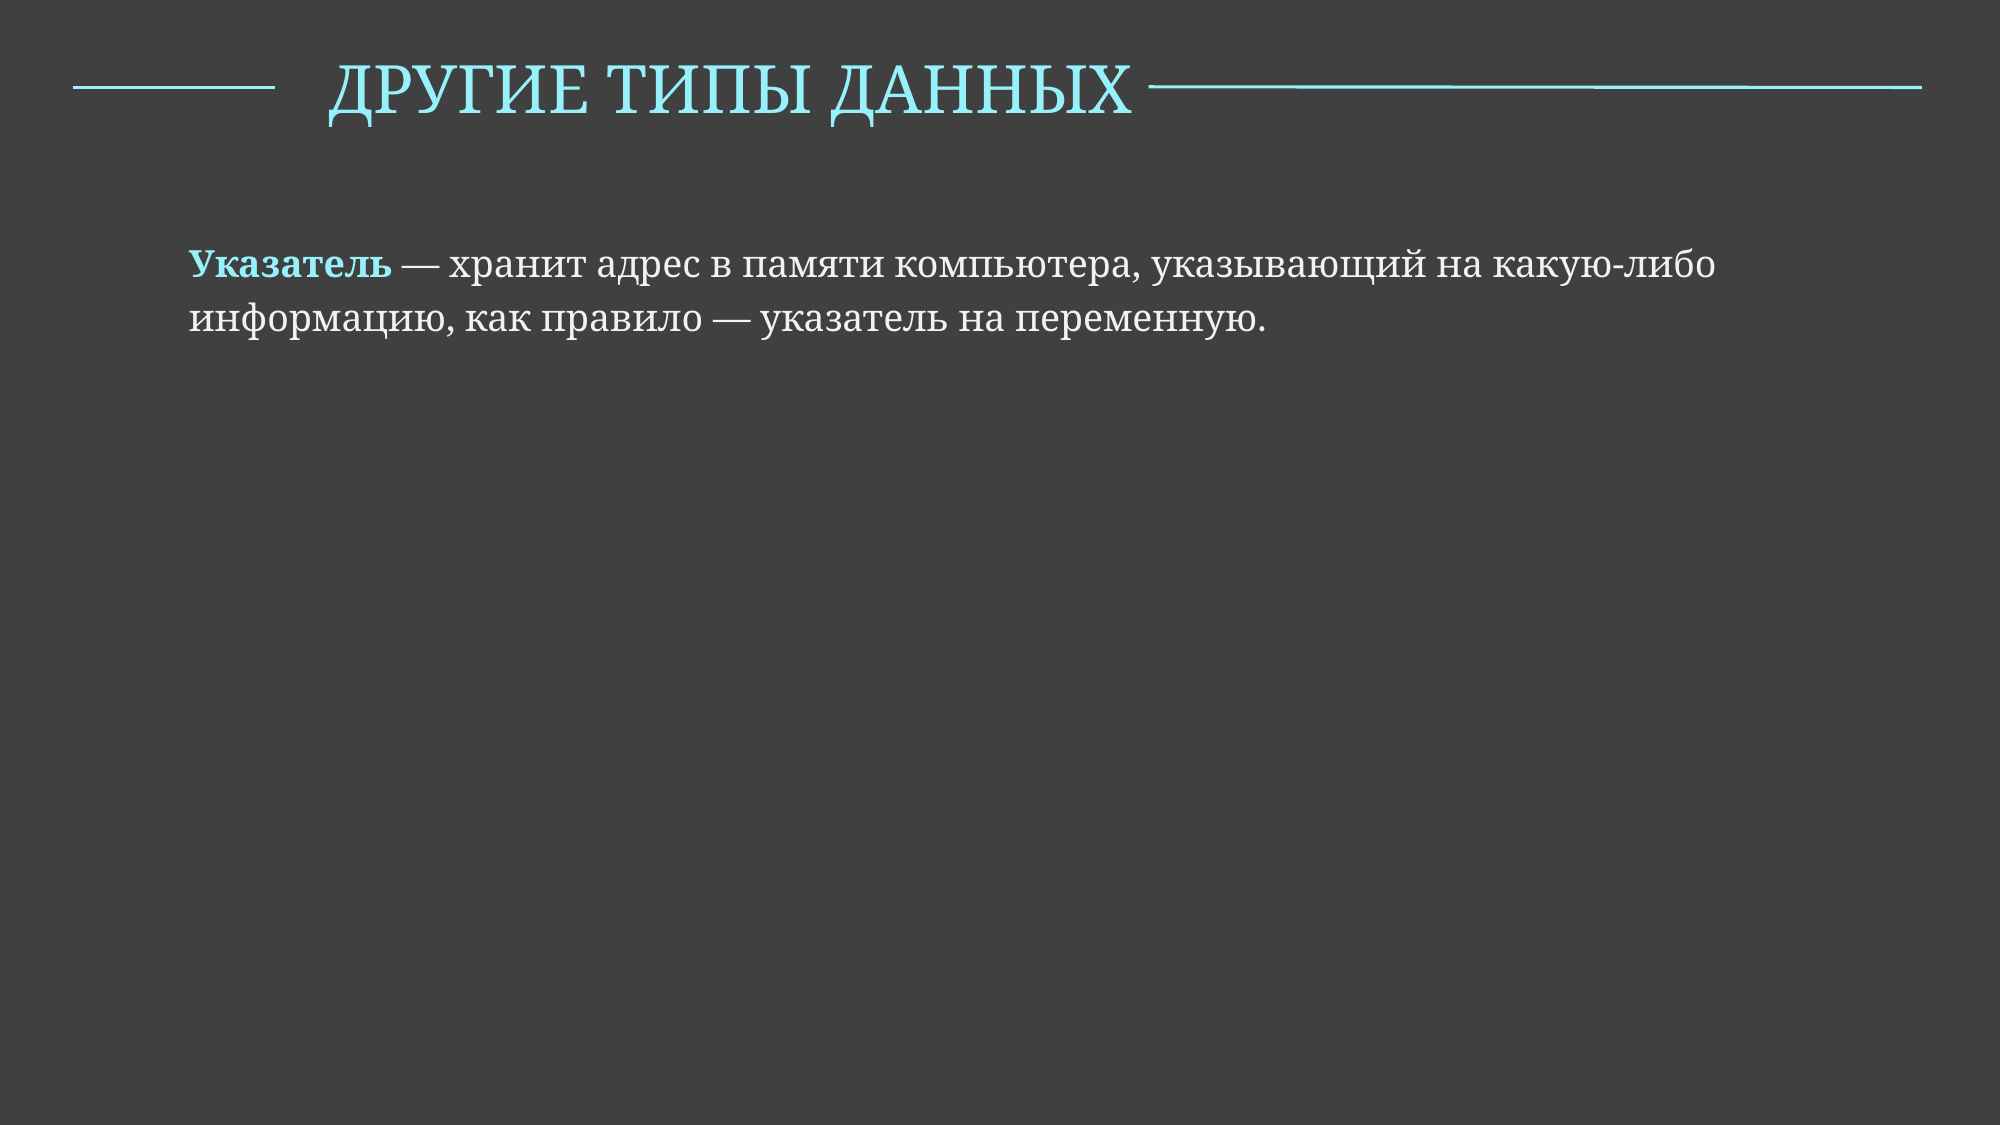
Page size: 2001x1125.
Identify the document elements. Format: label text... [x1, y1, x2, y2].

text_box Указатель — хранит адрес в памяти компьютера, указывающий на какую-либо информацию, как правило — указатель на переменную. [174, 223, 1828, 347]
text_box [73, 39, 1922, 136]
